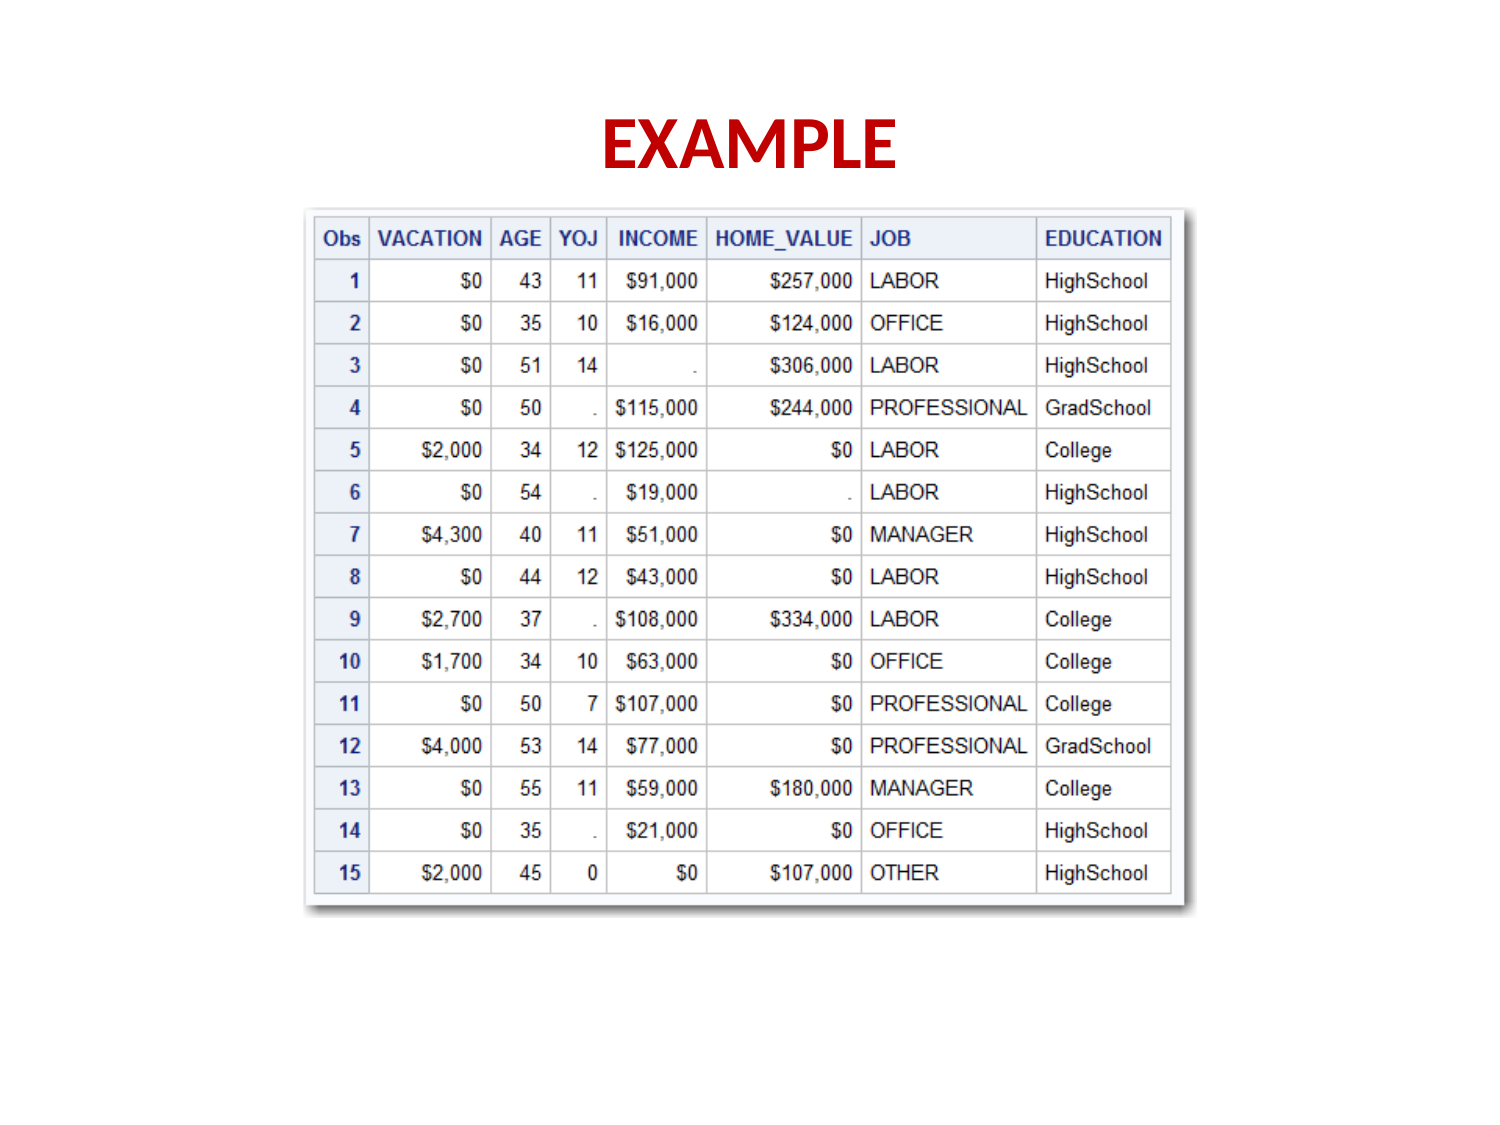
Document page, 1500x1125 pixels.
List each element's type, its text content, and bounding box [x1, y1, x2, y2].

picture [302, 207, 1198, 918]
title EXAMPLE [75, 45, 1425, 233]
